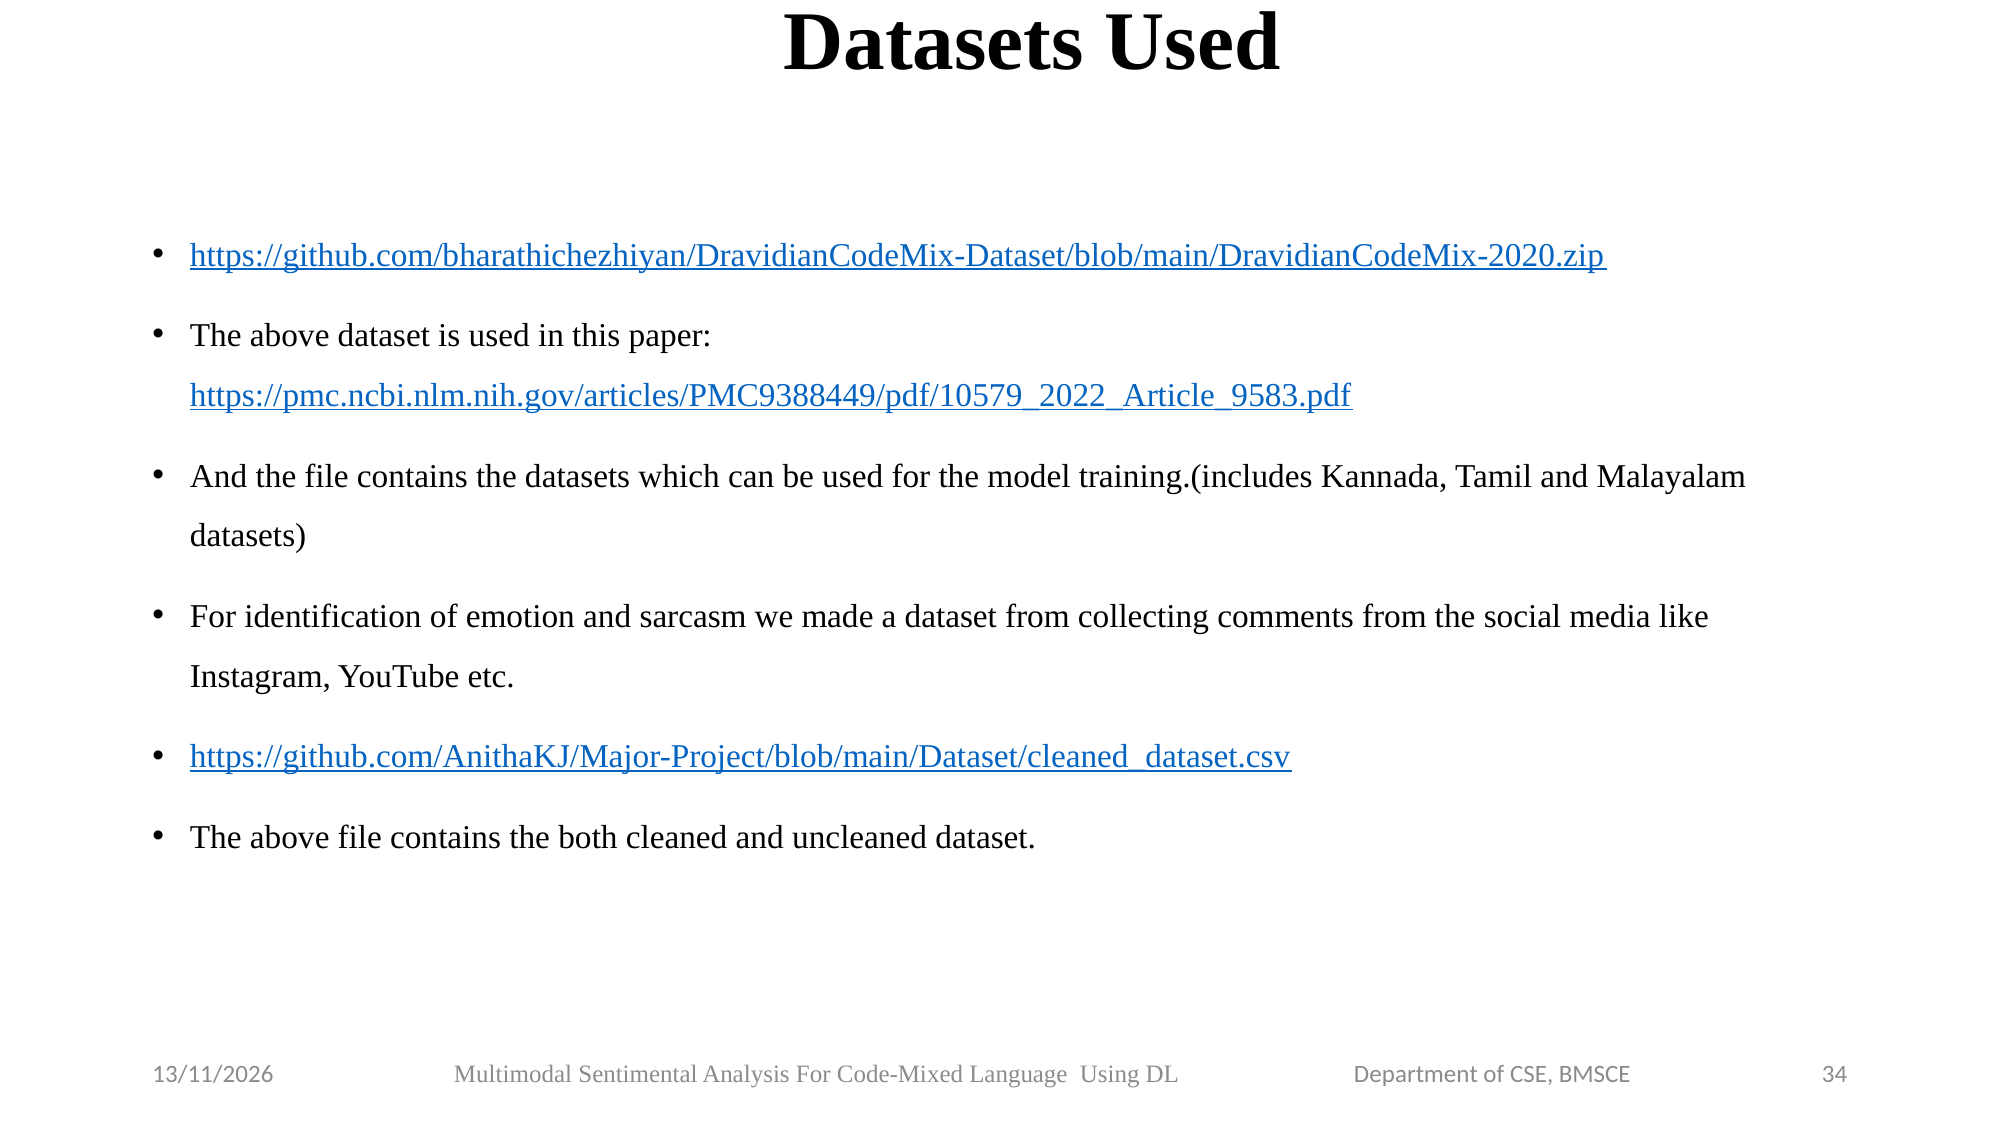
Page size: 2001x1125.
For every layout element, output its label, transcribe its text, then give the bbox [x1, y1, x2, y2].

title Datasets Used [169, 0, 1895, 151]
footer Multimodal Sentimental Analysis For Code-Mixed Language Using DL Department of CSE, BMSCE [290, 1042, 1412, 1103]
list https://github.com/bharathichezhiyan/DravidianCodeMix-Dataset/blob/main/DravidianCodeMix-2020.zip The above dataset is used in this paper: https://pmc.ncbi.nlm.nih.gov/articles/PMC9388449/pdf/10579_2022_Article_9583.pdf And the file contains the datasets which can be used for the model training.(includes Kannada, Tamil and Malayalam datasets) For identification of emotion and sarcasm we made a dataset from collecting comments from the social media like Instagram, YouTube etc. https://github.com/AnithaKJ/Major-Project/blob/main/Dataset/cleaned_dataset.csv The above file contains the both cleaned and uncleaned dataset. [137, 205, 1863, 920]
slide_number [137, 1042, 290, 1103]
slide_number 34 [1412, 1042, 1863, 1103]
